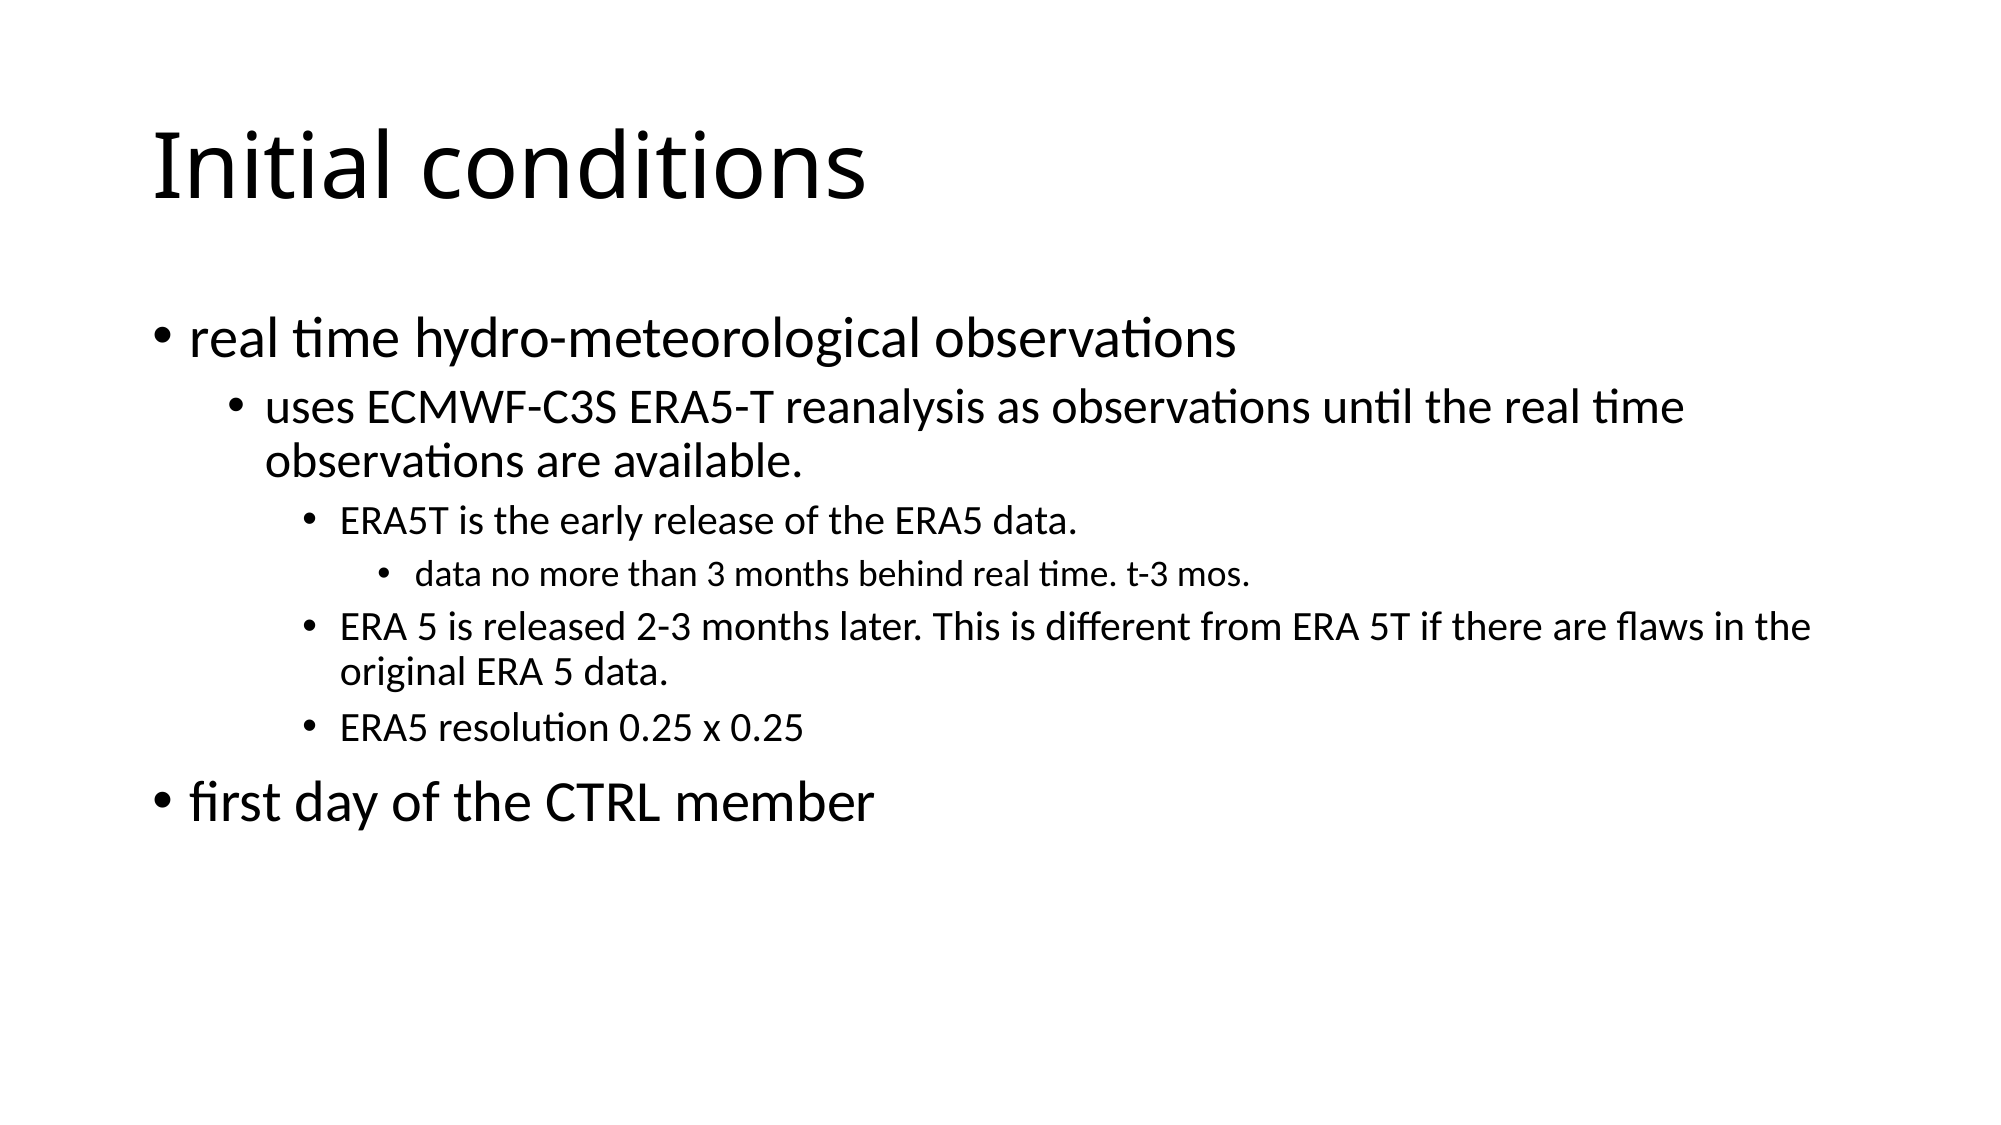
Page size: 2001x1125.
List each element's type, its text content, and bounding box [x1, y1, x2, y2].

list real time hydro-meteorological observations uses ECMWF-C3S ERA5-T reanalysis as observations until the real time observations are available. ERA5T is the early release of the ERA5 data. data no more than 3 months behind real time. t-3 mos. ERA 5 is released 2-3 months later. This is different from ERA 5T if there are flaws in the original ERA 5 data. ERA5 resolution 0.25 x 0.25 first day of the CTRL member [137, 299, 1863, 1014]
title Initial conditions [137, 59, 1863, 278]
